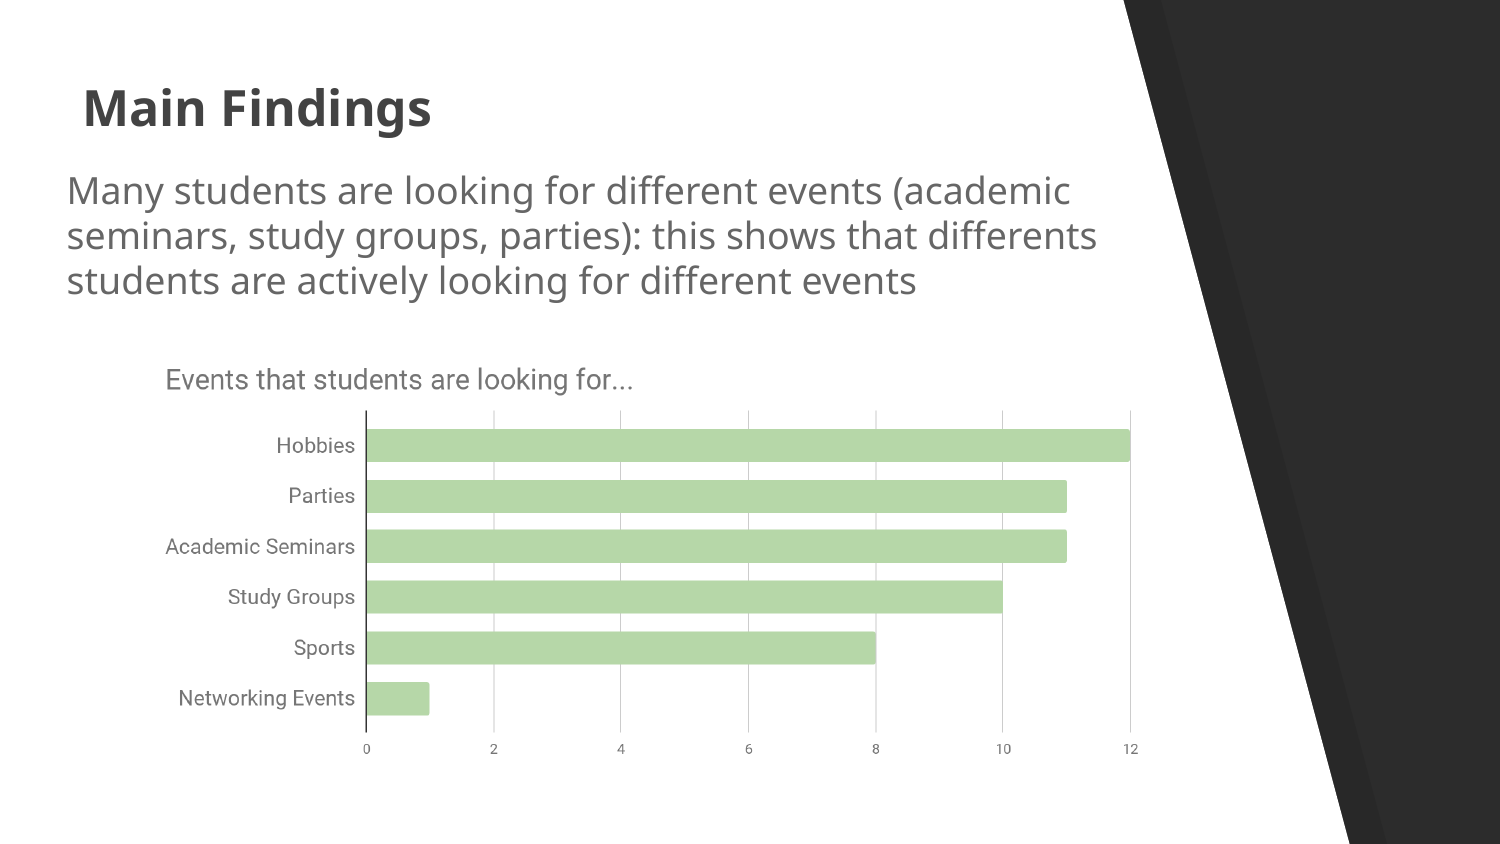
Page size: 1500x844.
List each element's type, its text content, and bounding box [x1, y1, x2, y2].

picture [143, 340, 1152, 780]
title Main Findings [67, 72, 941, 151]
list Many students are looking for different events (academic seminars, study groups, parties): this shows that differents students are actively looking for different events [0, 151, 1236, 733]
